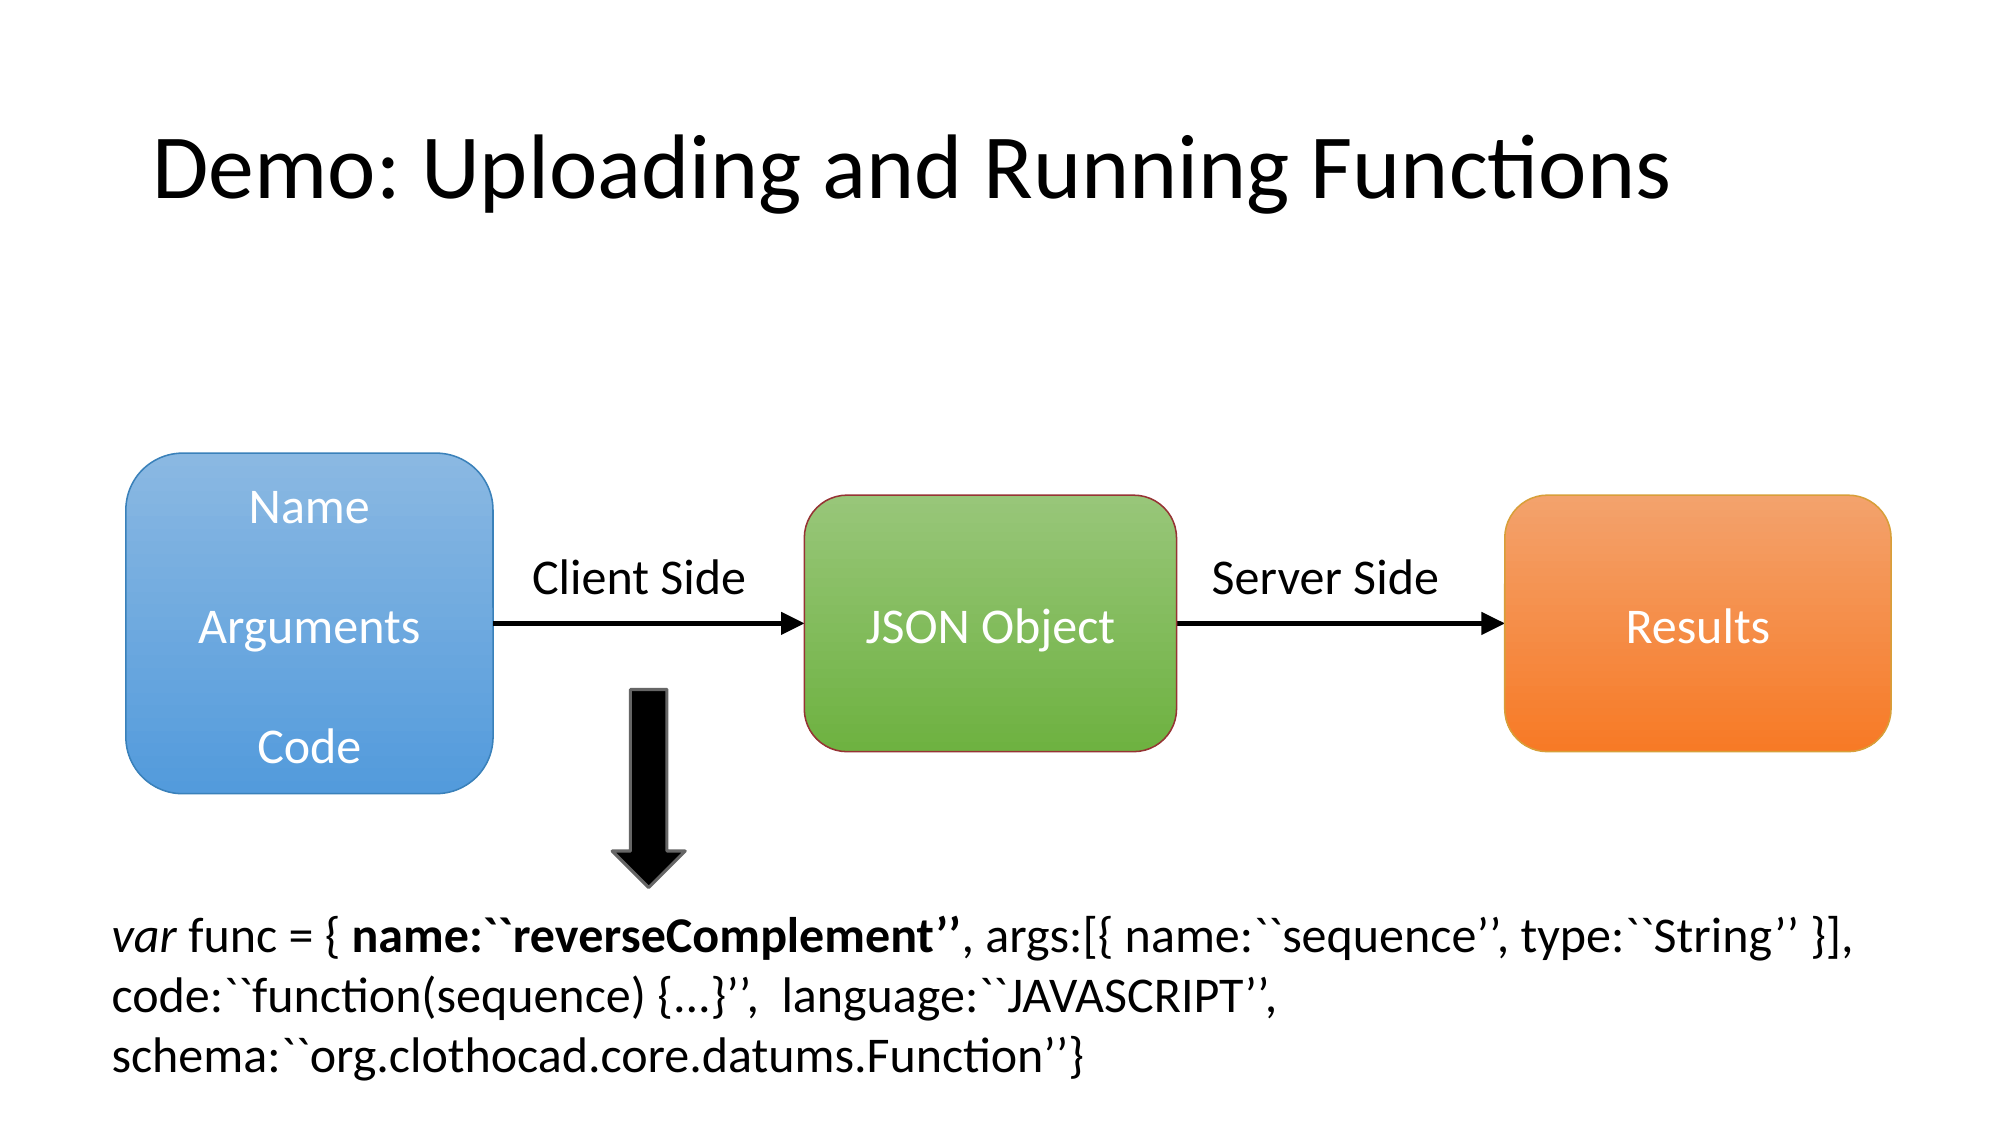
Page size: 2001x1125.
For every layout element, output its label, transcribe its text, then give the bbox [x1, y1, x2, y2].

text_box Name Arguments Code [125, 453, 494, 794]
text_box var func = { name:``reverseComplement’’, args:[{ name:``sequence’’, type:``String’’ }], code:``function(sequence) {...}’’, language:``JAVASCRIPT’’, schema:``org.clothocad.core.datums.Function’’} [96, 887, 1926, 1086]
text_box [612, 689, 686, 887]
title Demo: Uploading and Running Functions [137, 59, 1863, 278]
text_box Results [1504, 495, 1892, 752]
text_box Server Side [1196, 529, 1485, 622]
text_box Client Side [517, 529, 781, 622]
text_box JSON Object [804, 495, 1177, 752]
